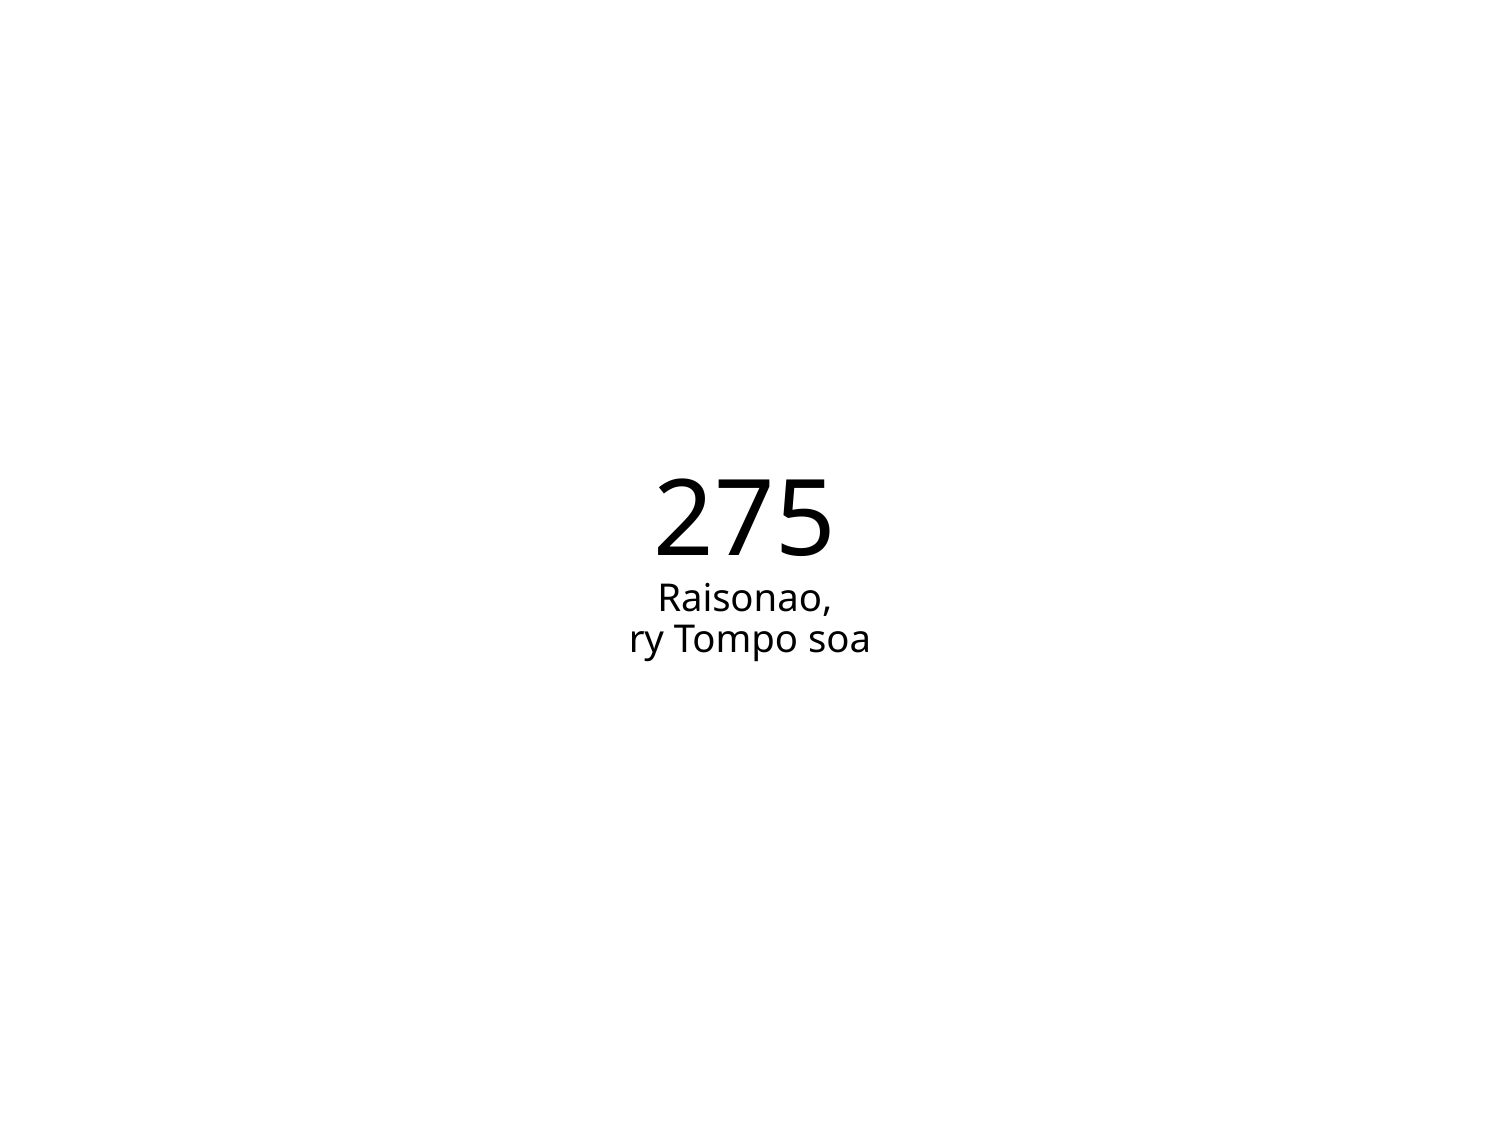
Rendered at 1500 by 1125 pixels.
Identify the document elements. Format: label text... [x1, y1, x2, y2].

title 275 Raisonao, ry Tompo soa [103, 453, 1397, 672]
